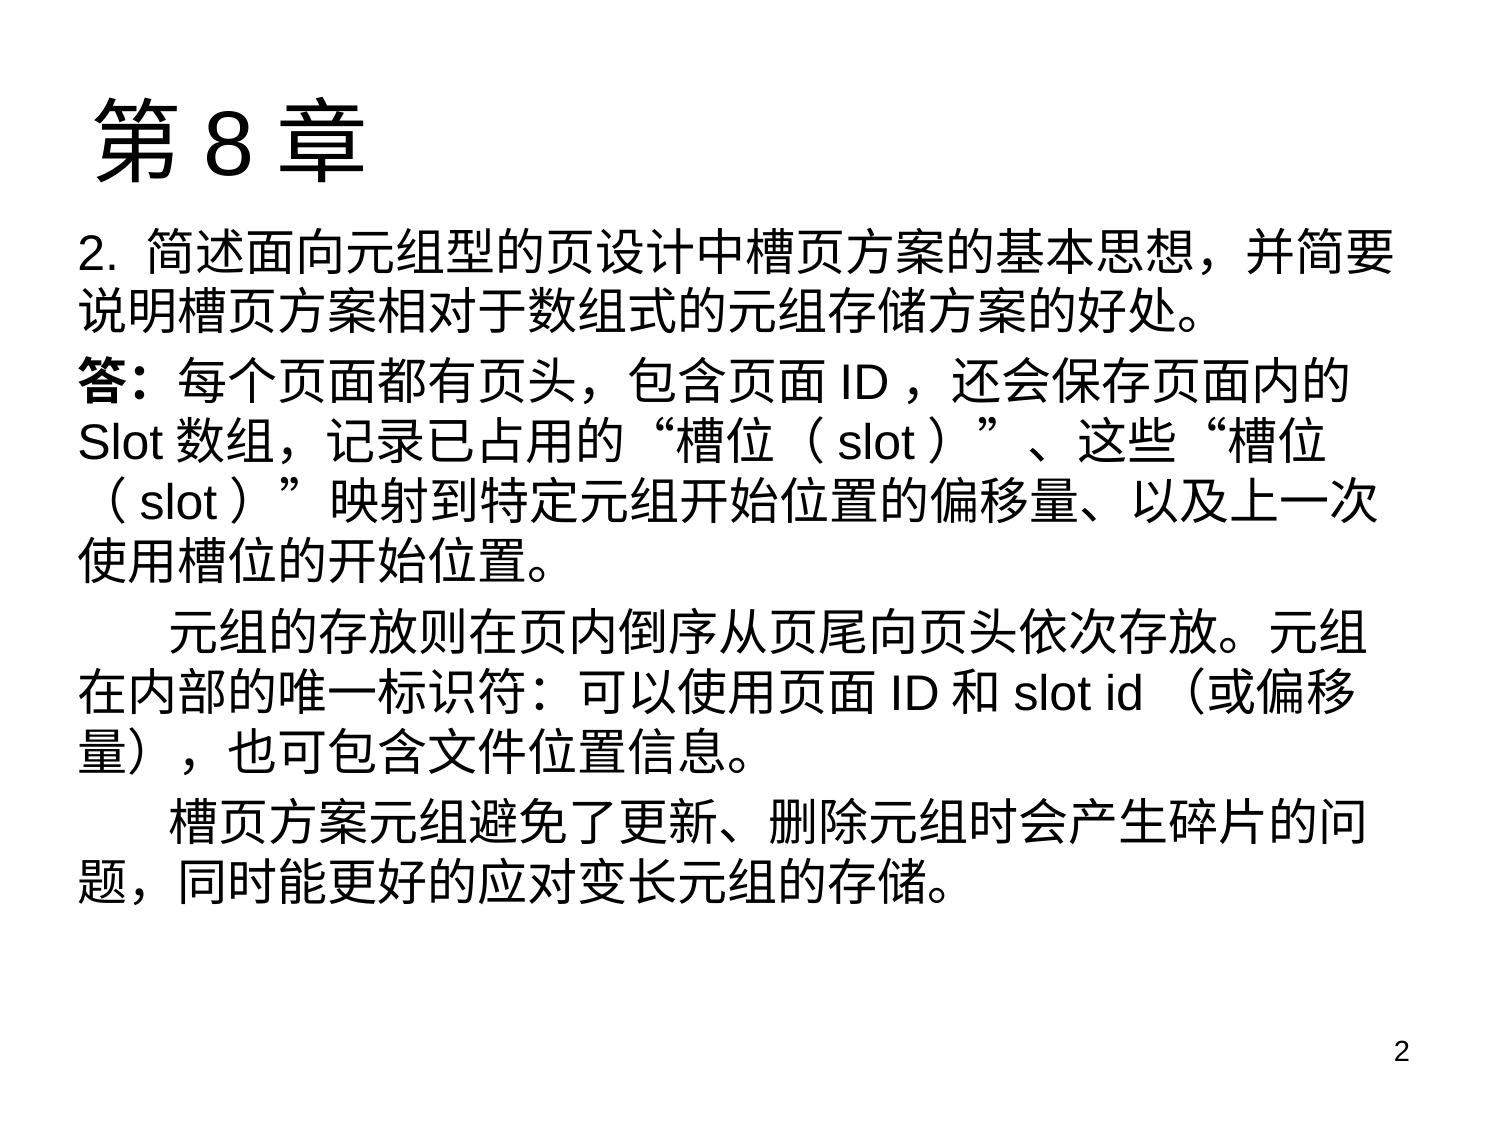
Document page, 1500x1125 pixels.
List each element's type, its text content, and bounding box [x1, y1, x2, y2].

list 2. 简述面向元组型的页设计中槽页方案的基本思想，并简要说明槽页方案相对于数组式的元组存储方案的好处。 答：每个页面都有页头，包含页面ID，还会保存页面内的Slot数组，记录已占用的“槽位（slot）”、这些“槽位（slot）”映射到特定元组开始位置的偏移量、以及上一次使用槽位的开始位置。 元组的存放则在页内倒序从页尾向页头依次存放。元组在内部的唯一标识符：可以使用页面ID和slot id（或偏移量），也可包含文件位置信息。 槽页方案元组避免了更新、删除元组时会产生碎片的问题，同时能更好的应对变长元组的存储。 [62, 212, 1413, 1088]
title 第8章 [74, 44, 1426, 233]
slide_number 2 [1074, 1024, 1426, 1103]
